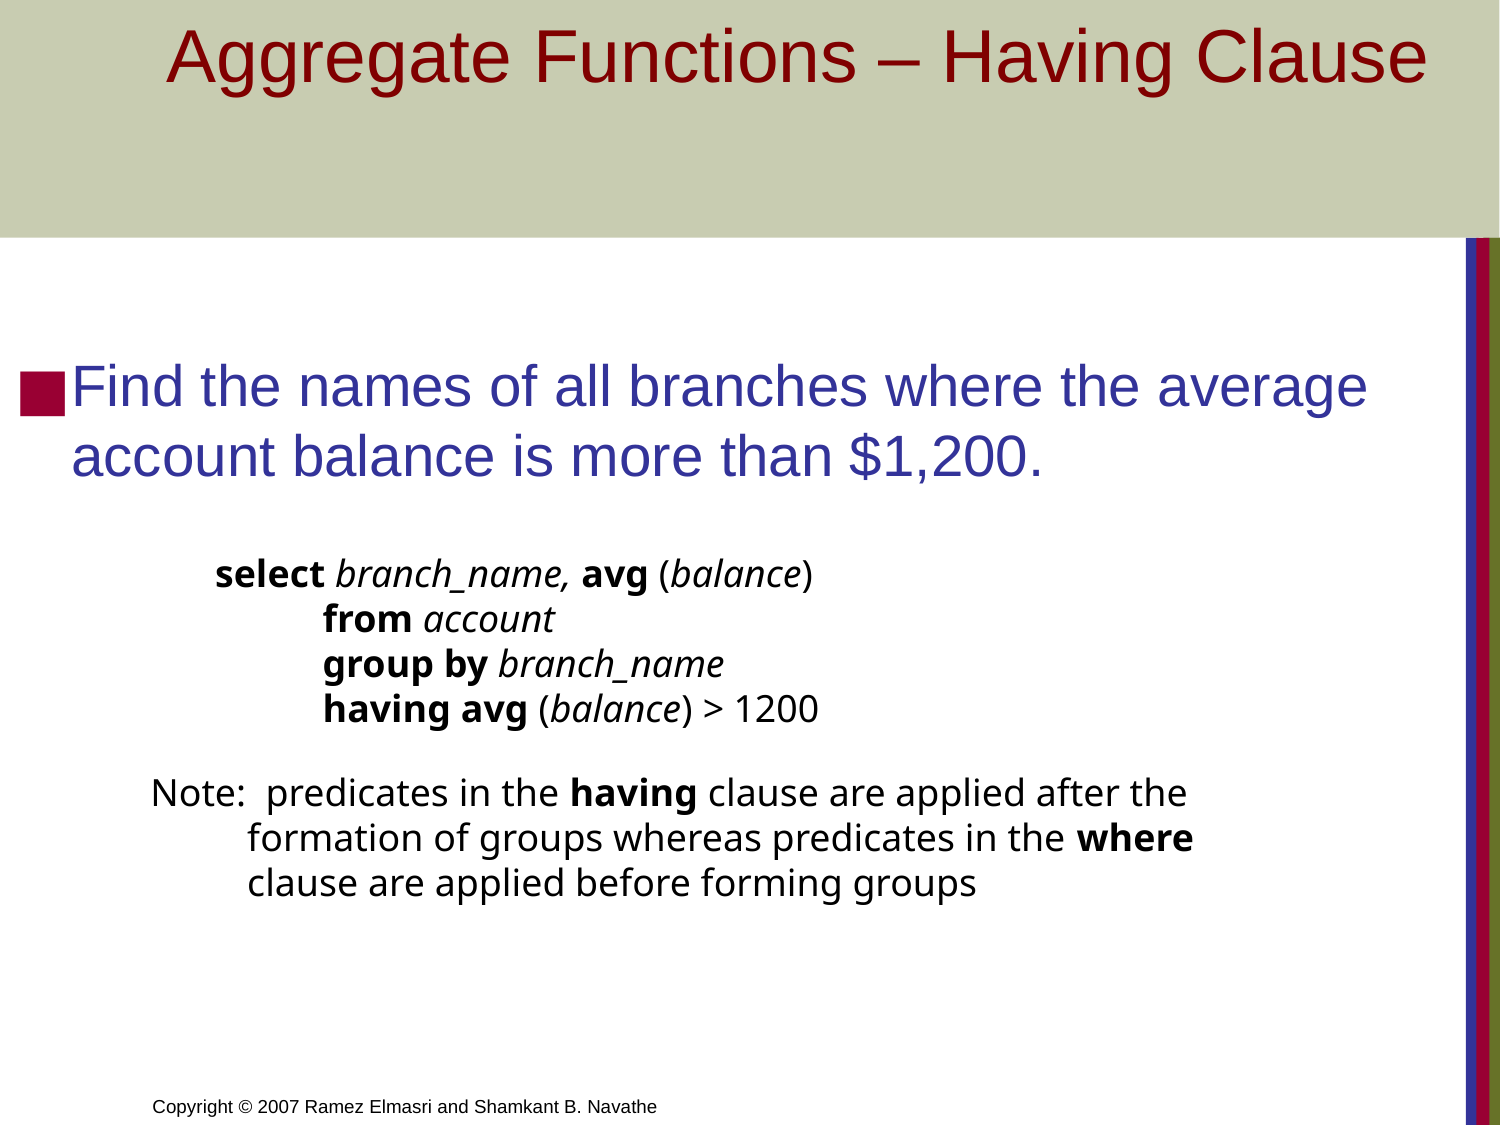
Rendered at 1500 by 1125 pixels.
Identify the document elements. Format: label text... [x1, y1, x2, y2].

list Find the names of all branches where the average account balance is more than $1,200. [0, 340, 1500, 468]
text_box Note: predicates in the having clause are applied after the formation of groups whereas predicates in the where clause are applied before forming groups [67, 761, 1324, 957]
title Aggregate Functions – Having Clause [151, 5, 1477, 106]
text_box select branch_name, avg (balance) from account group by branch_name having avg (balance) > 1200 [200, 542, 1122, 738]
